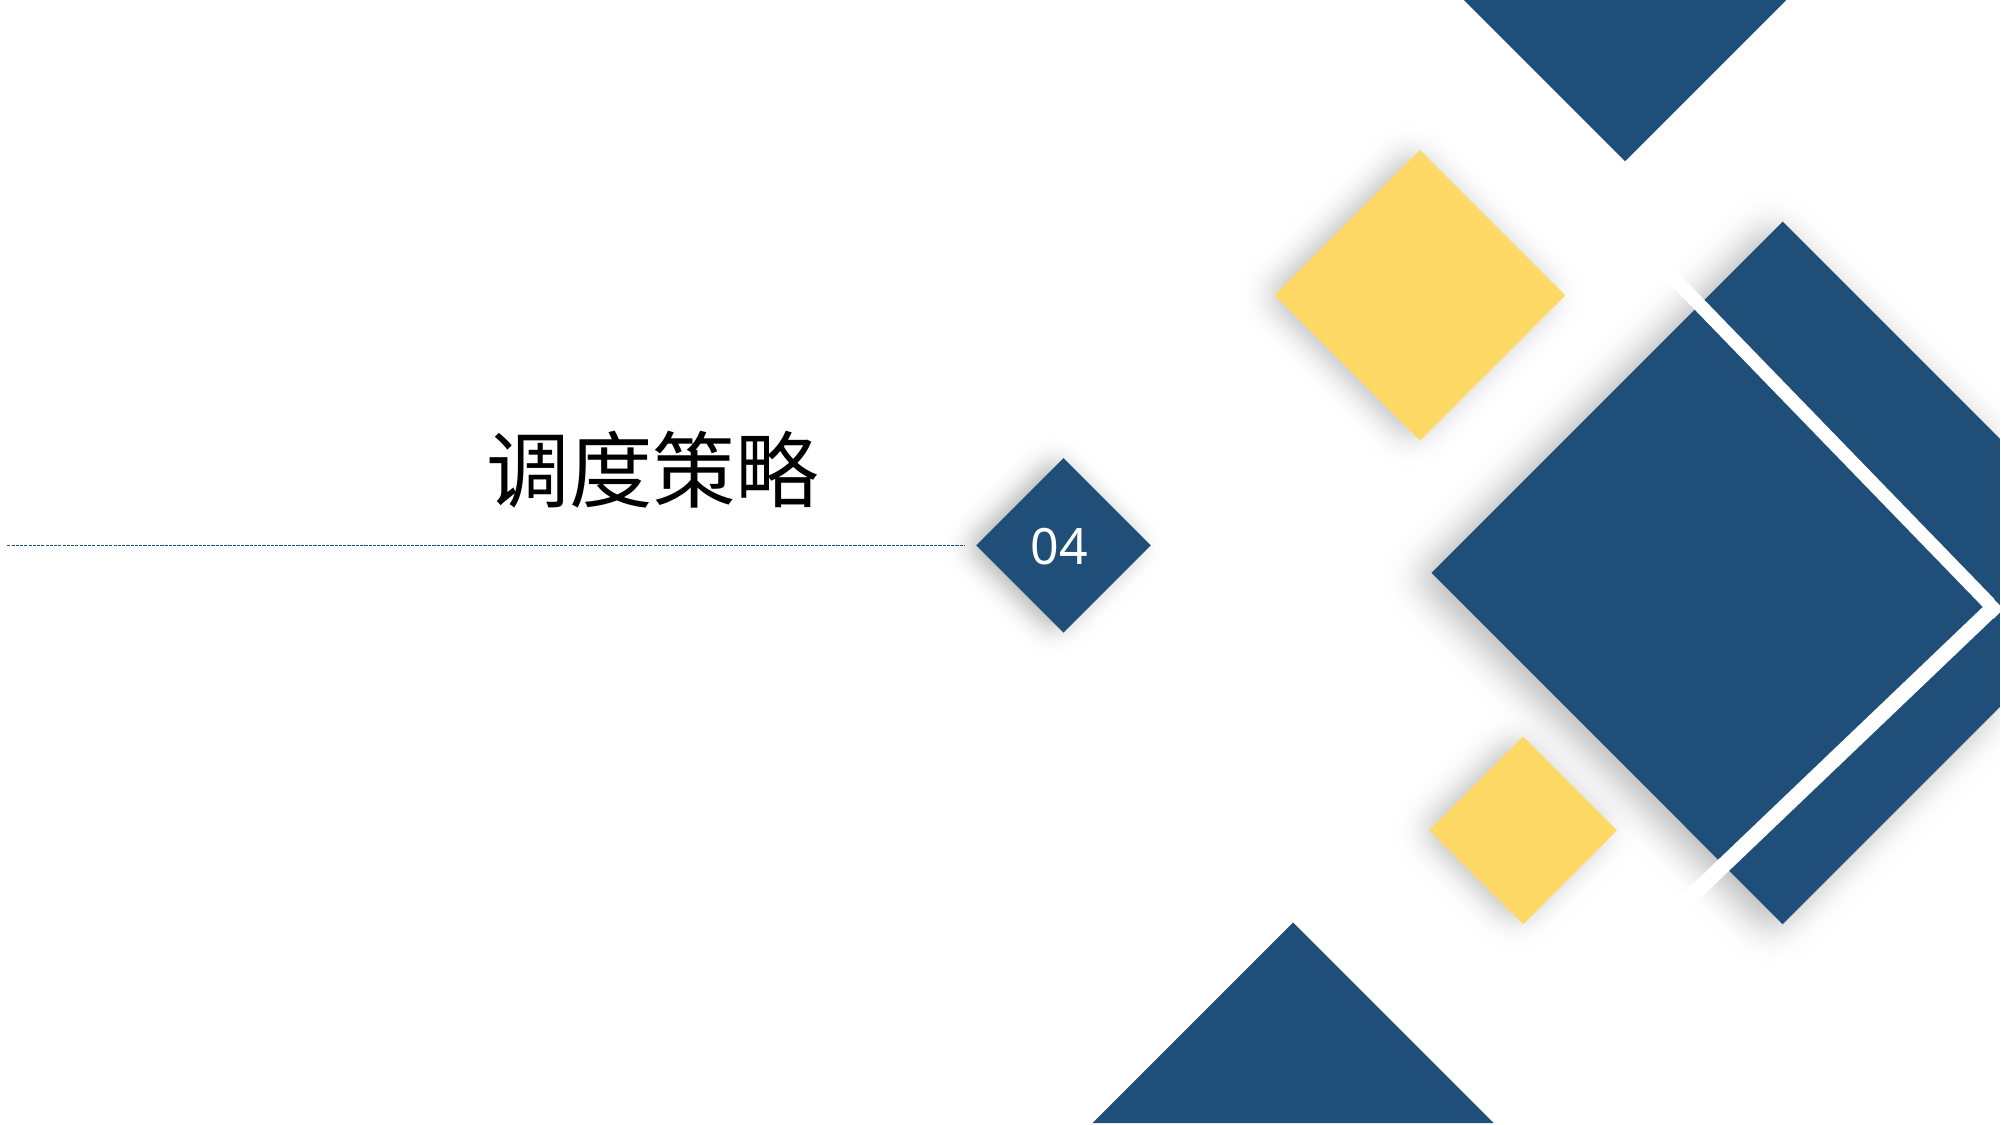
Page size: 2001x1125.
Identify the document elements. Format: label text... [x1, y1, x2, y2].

text_box 调度策略 [471, 411, 834, 526]
text_box [1273, 148, 1480, 443]
text_box [1089, 920, 1497, 1125]
text_box [1462, 0, 1788, 163]
text_box [974, 456, 1153, 635]
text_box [1431, 208, 2000, 925]
text_box 04 [1016, 507, 1103, 583]
